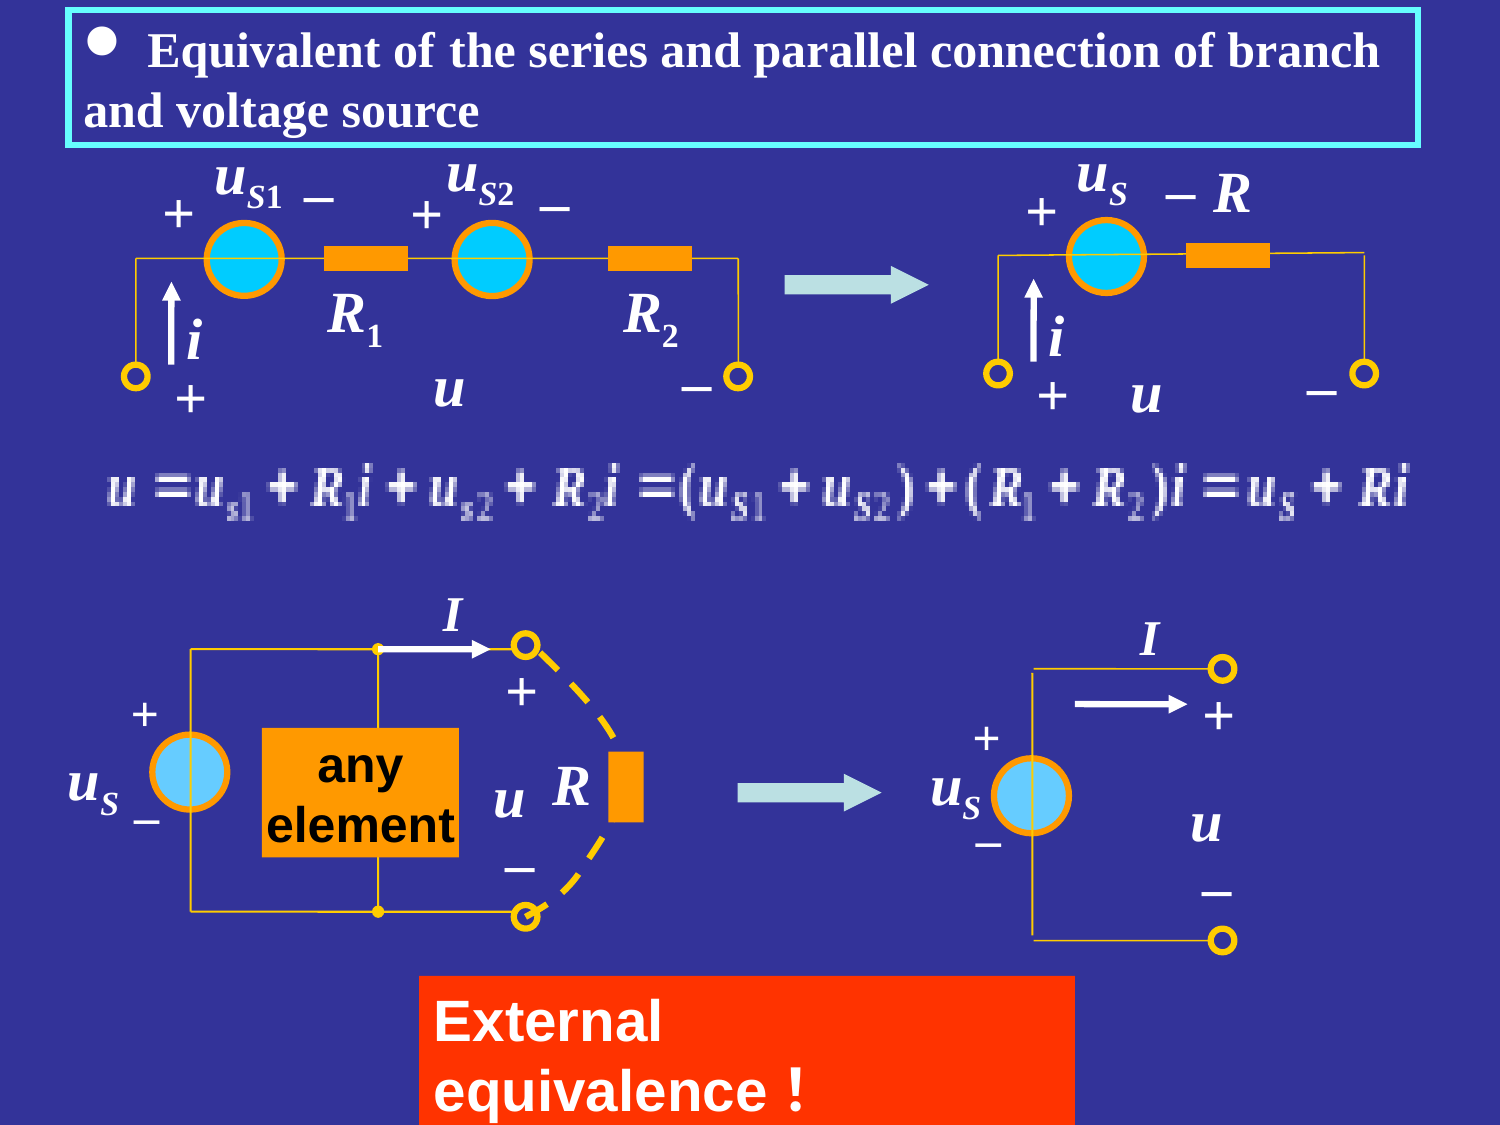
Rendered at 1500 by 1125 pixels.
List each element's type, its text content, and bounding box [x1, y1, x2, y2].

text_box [52, 573, 574, 929]
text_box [123, 125, 751, 439]
text_box [785, 267, 928, 303]
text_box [525, 645, 644, 918]
text_box [738, 774, 880, 811]
text_box External equivalence！ [419, 975, 1075, 1125]
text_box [915, 597, 1270, 953]
text_box Equivalent of the series and parallel connection of branch and voltage source [68, 10, 1418, 145]
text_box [100, 443, 1419, 537]
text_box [985, 125, 1377, 436]
